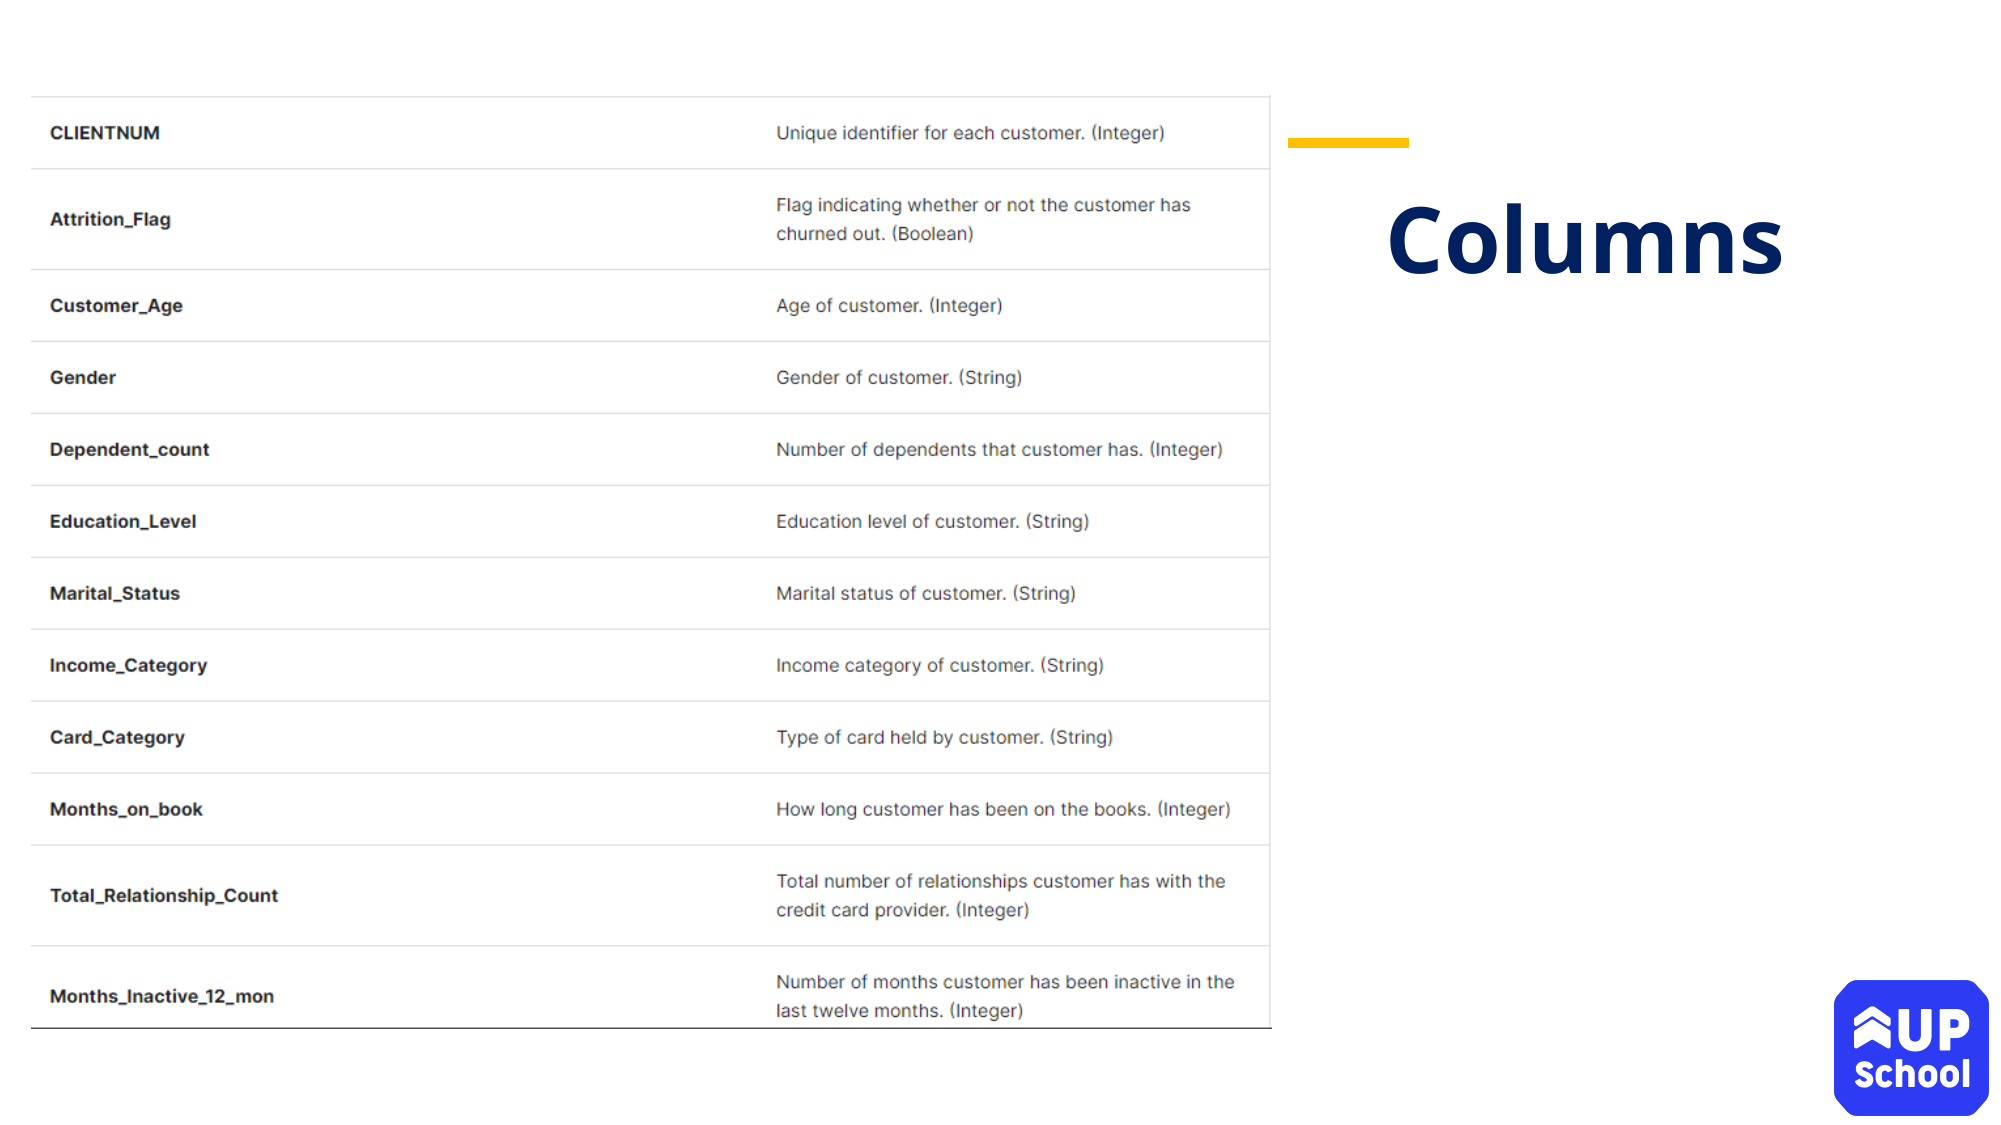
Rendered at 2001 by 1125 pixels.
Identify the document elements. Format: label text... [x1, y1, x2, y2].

picture [31, 95, 1272, 1029]
picture [1834, 980, 1989, 1116]
title Columns [1272, 187, 1900, 758]
